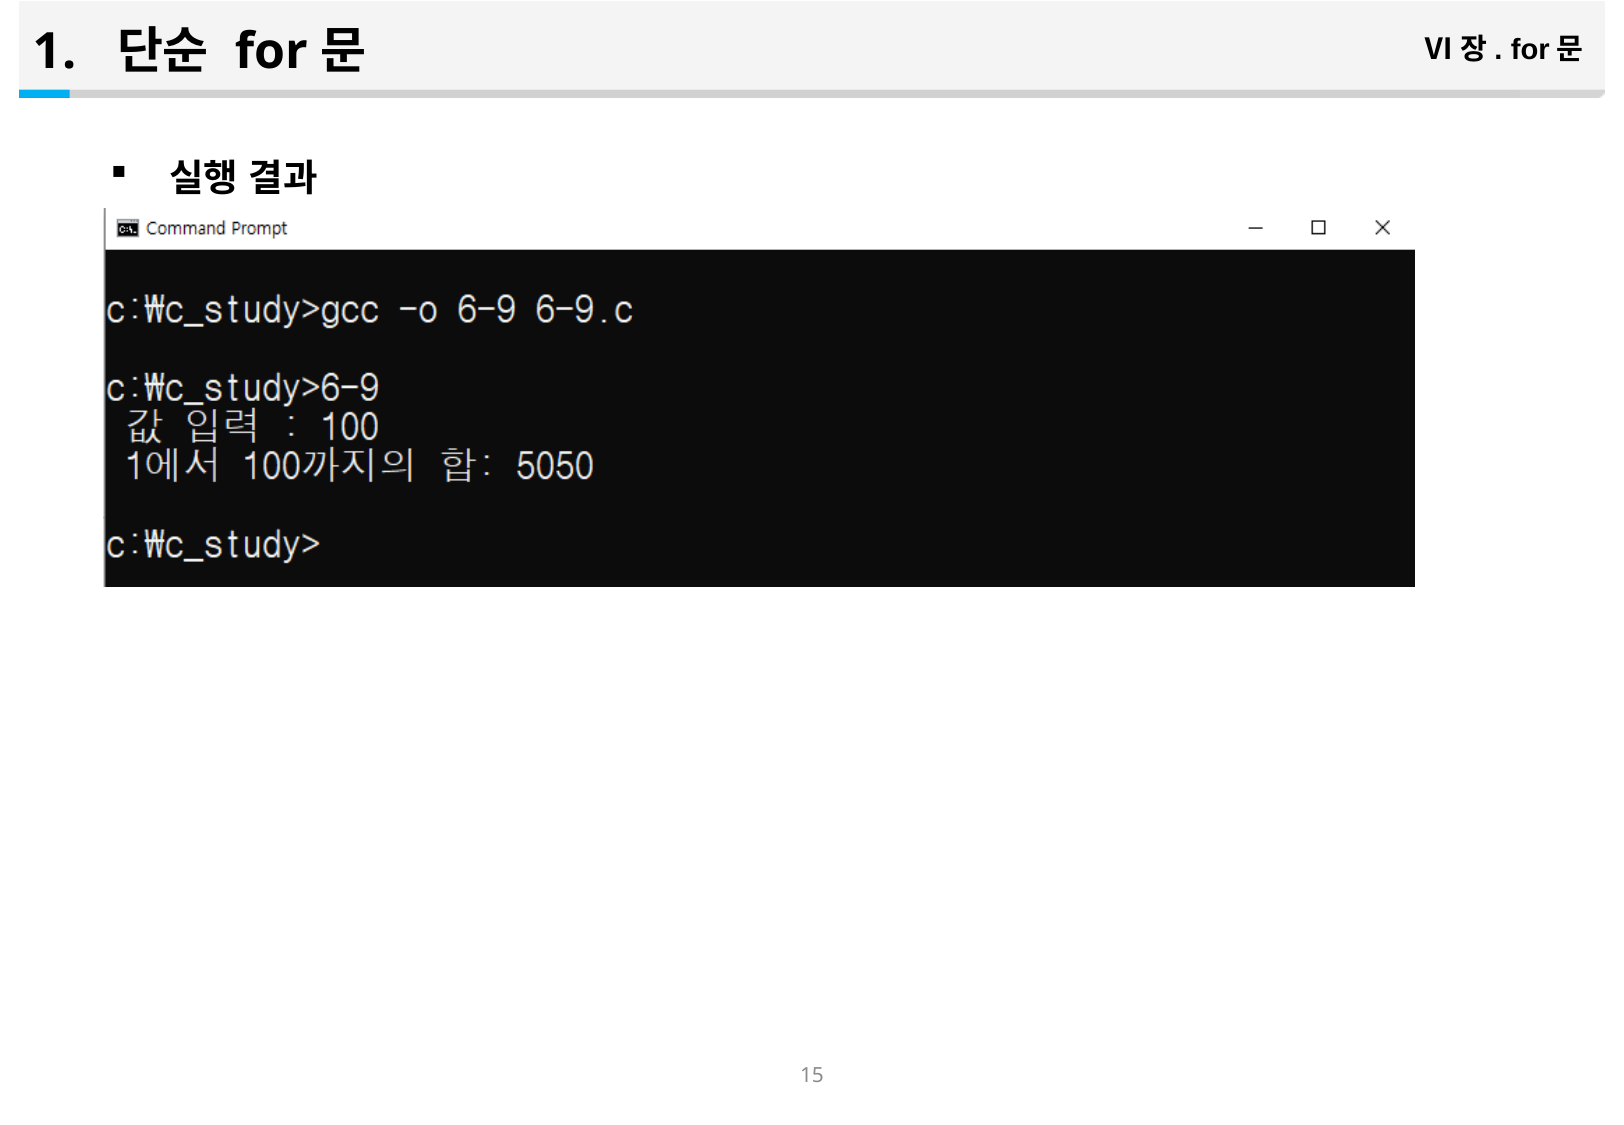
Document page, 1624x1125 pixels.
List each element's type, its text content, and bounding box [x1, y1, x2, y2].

list 단순 for문 [17, 11, 1167, 85]
text_box 실행 결과 [20, 124, 1602, 207]
picture [102, 207, 1415, 587]
text_box Ⅵ장. for문 [1409, 22, 1607, 73]
slide_number 14 [622, 1045, 1002, 1106]
picture [19, 1, 1605, 98]
